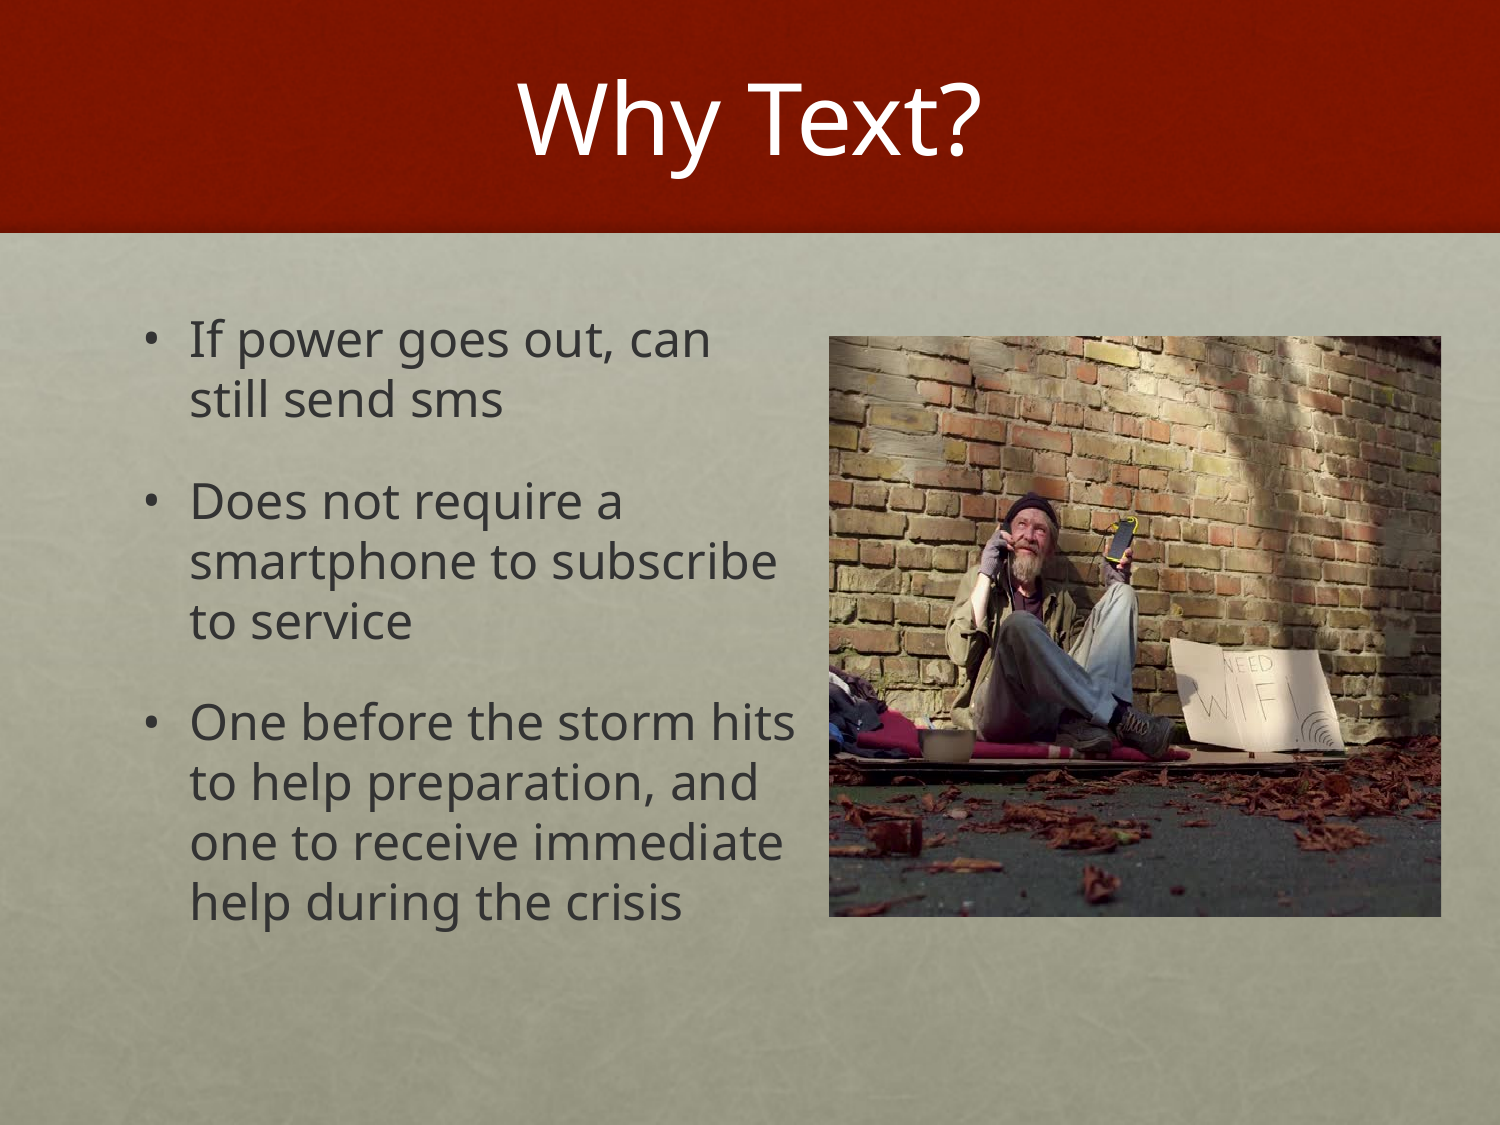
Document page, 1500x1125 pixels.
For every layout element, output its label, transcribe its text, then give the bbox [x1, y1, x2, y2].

picture [0, 214, 1500, 1125]
title Why Text? [127, 10, 1372, 221]
list If power goes out, can still send sms Does not require a smartphone to subscribe to service One before the storm hits to help preparation, and one to receive immediate help during the crisis [127, 299, 813, 1005]
